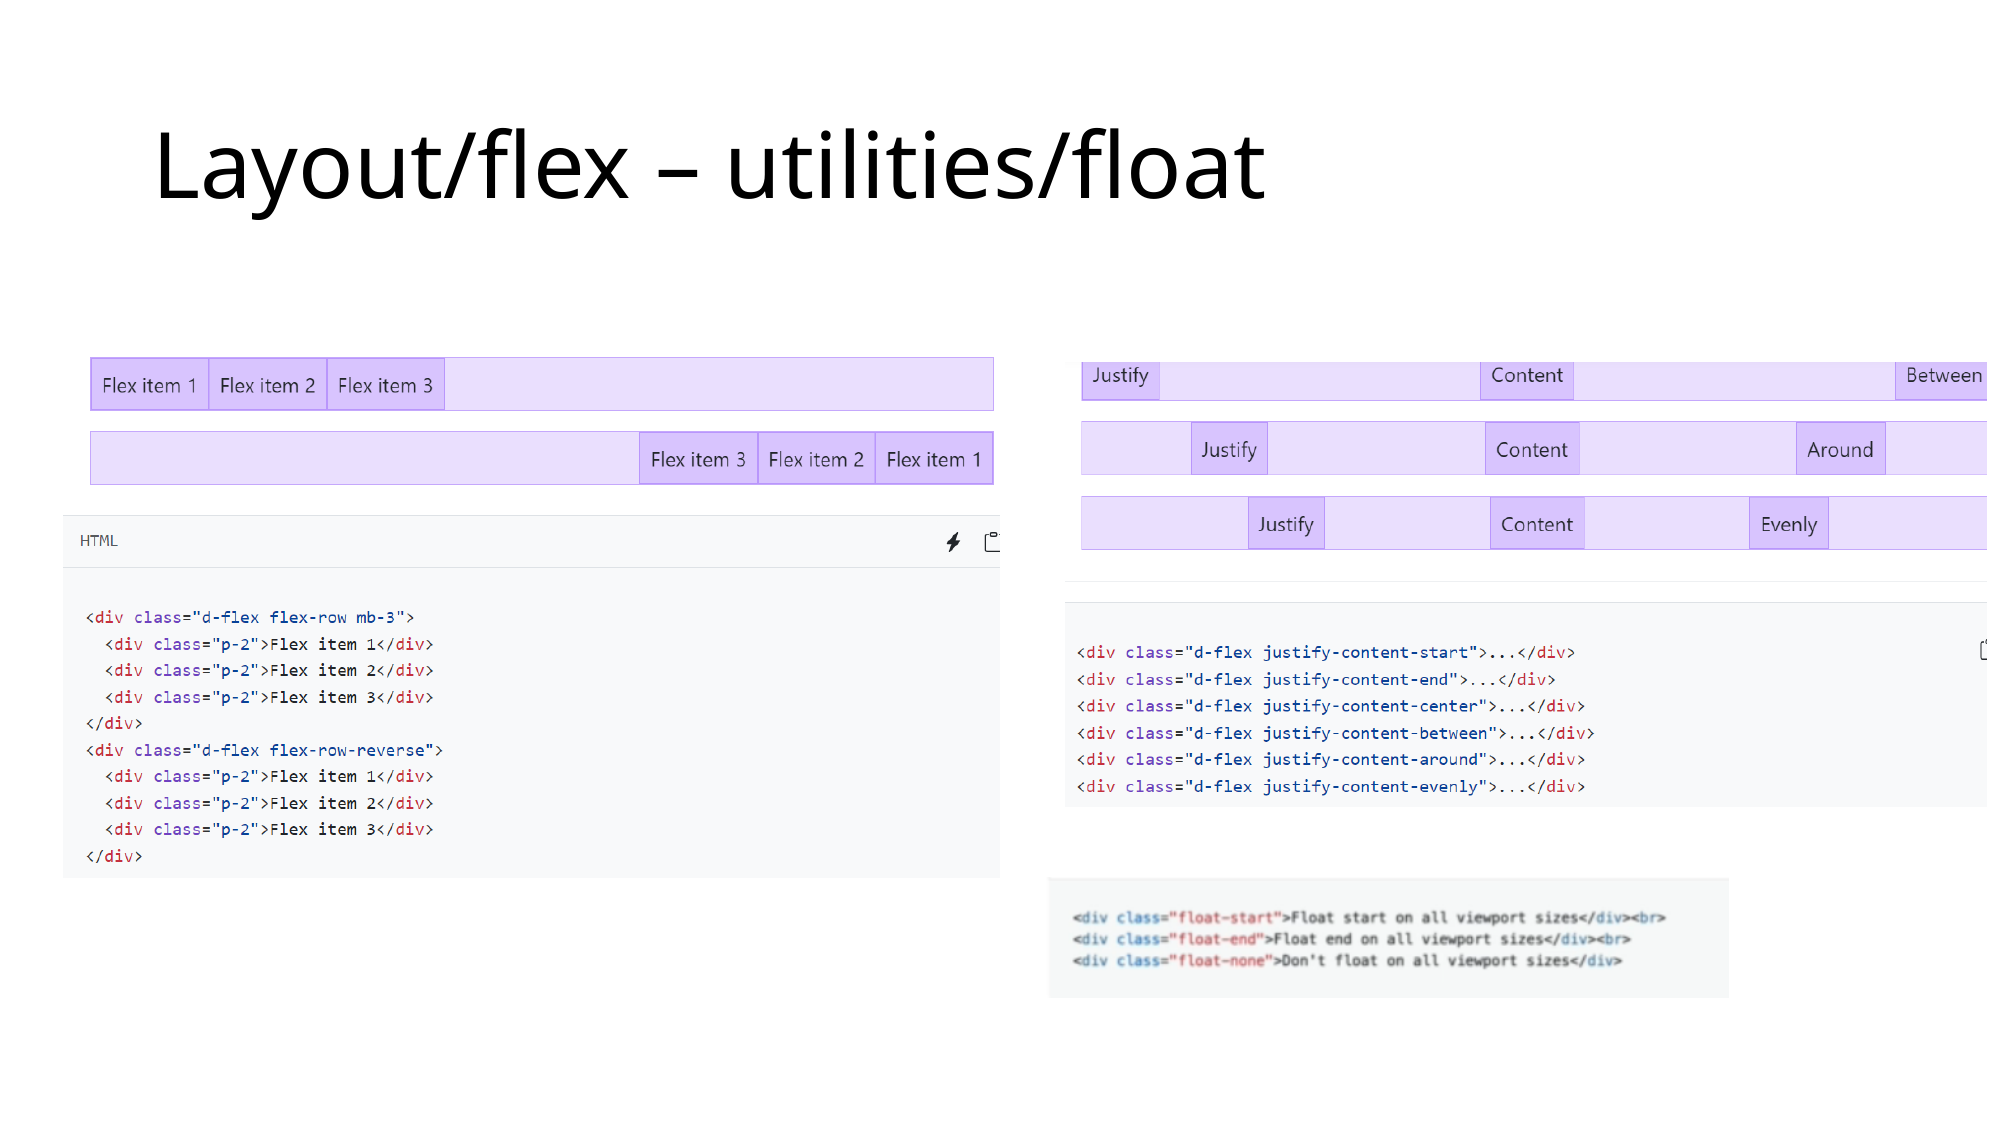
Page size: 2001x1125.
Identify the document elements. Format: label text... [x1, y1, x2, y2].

picture [63, 345, 1000, 878]
picture [1065, 362, 1987, 807]
picture [1036, 877, 1729, 999]
title Layout/flex – utilities/float [137, 59, 1863, 278]
